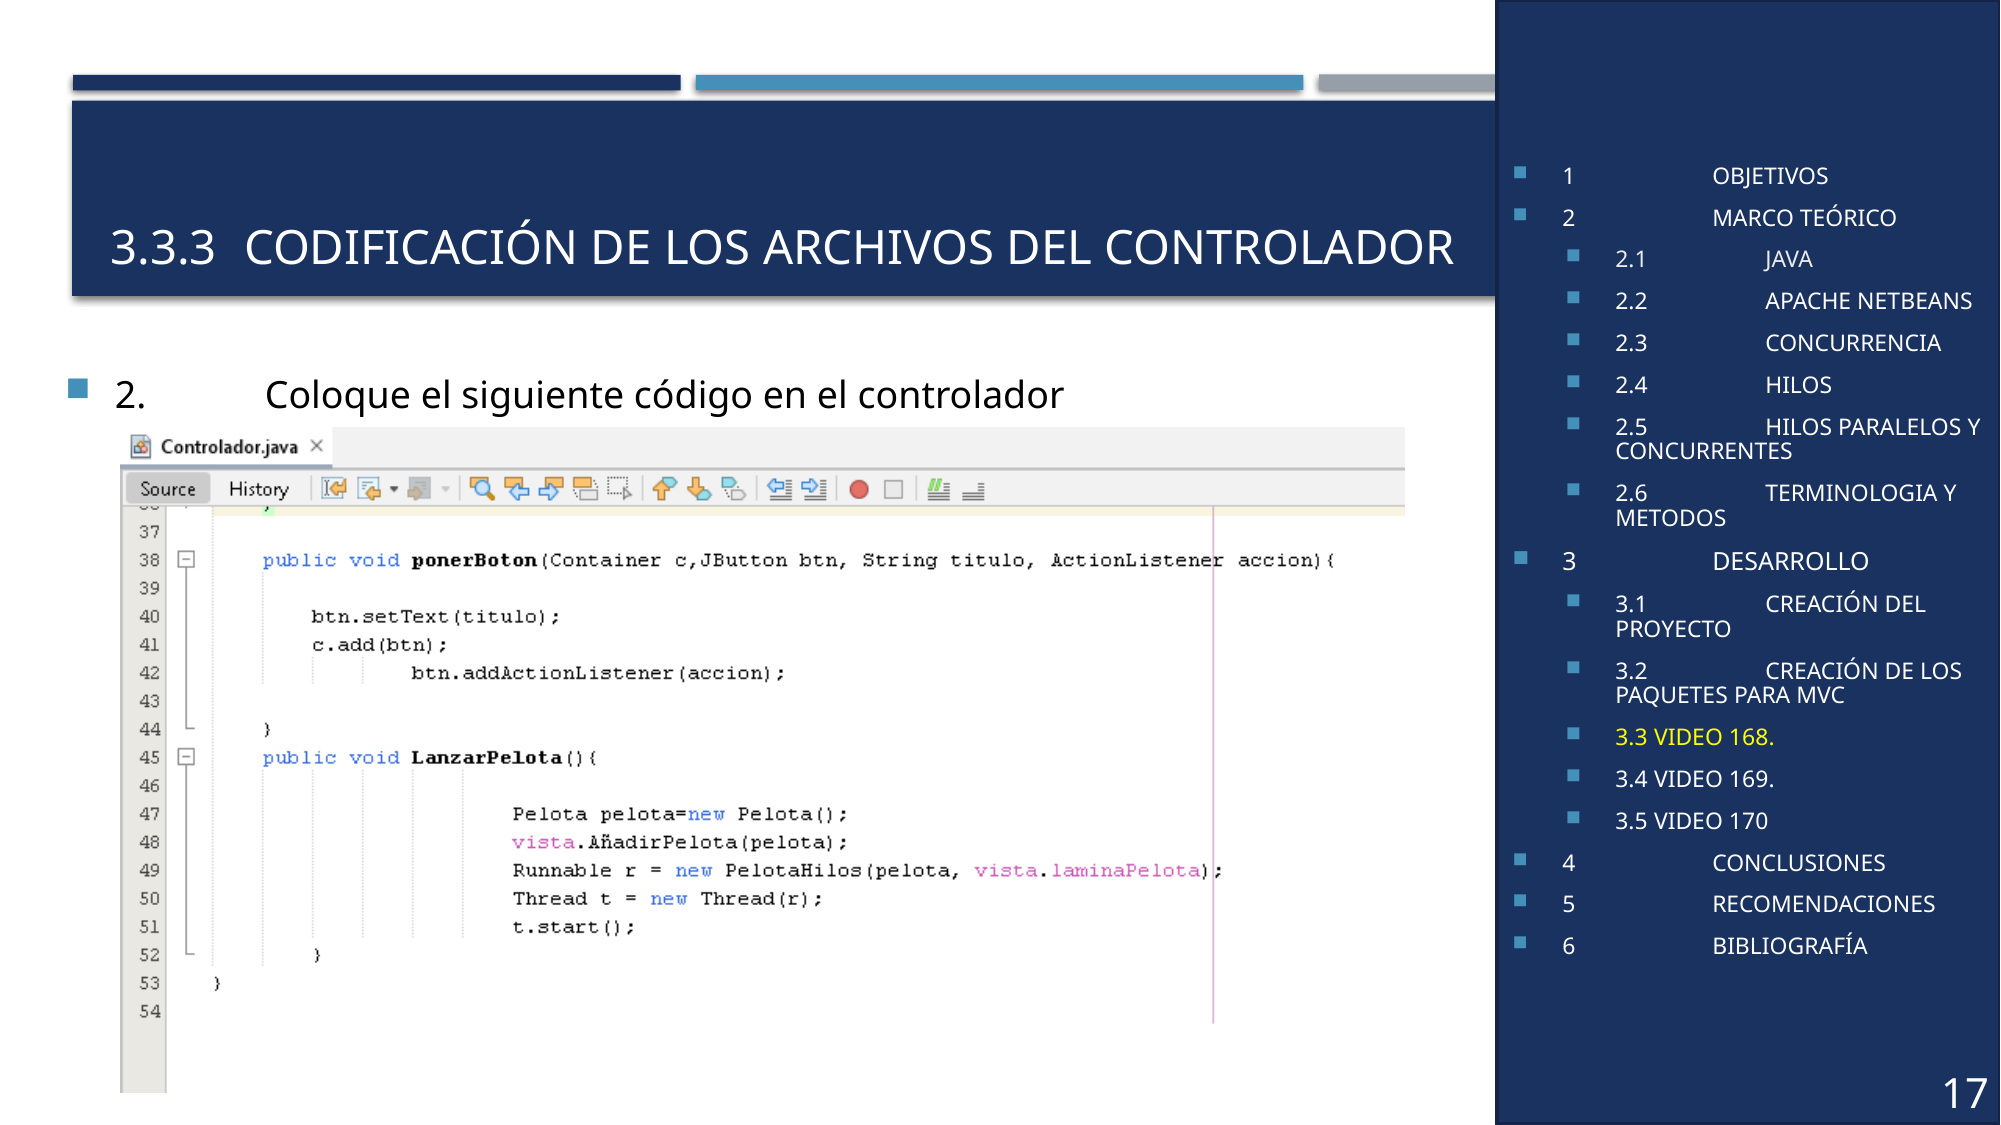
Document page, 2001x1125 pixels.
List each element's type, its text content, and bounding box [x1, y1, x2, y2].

picture [119, 427, 1406, 1093]
title 3.3.3 CODIFICACIÓN DE LOS ARCHIVOS DEL Controlador [95, 115, 1490, 282]
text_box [1496, 0, 2000, 1125]
list 2. Coloque el siguiente código en el controlador [49, 257, 1476, 529]
